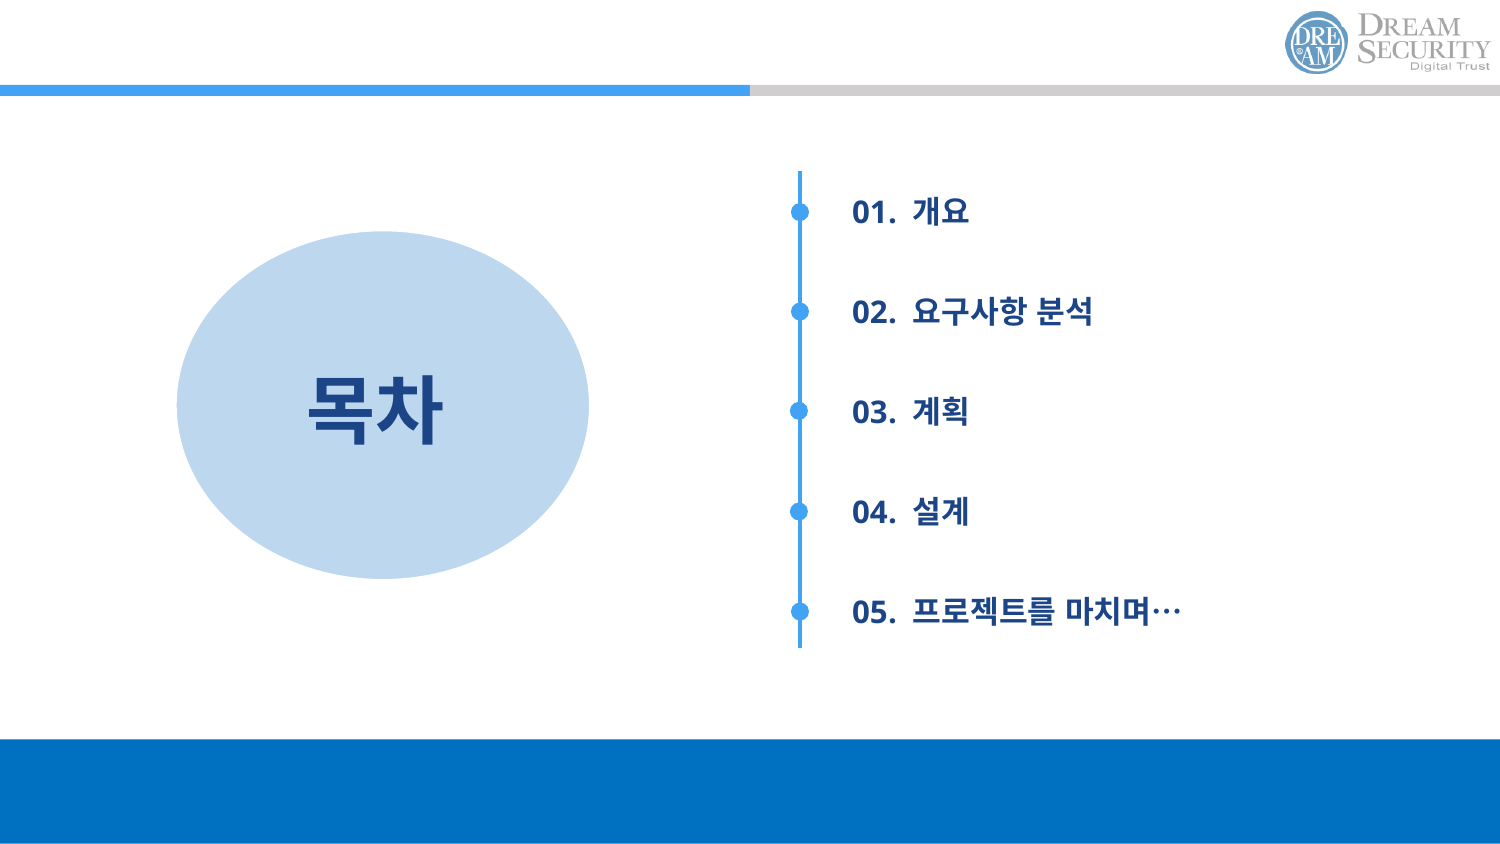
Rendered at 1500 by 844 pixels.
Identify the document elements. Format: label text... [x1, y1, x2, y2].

text_box [0, 84, 749, 96]
picture [1279, 0, 1500, 86]
text_box 05. 프로젝트를 마치며… [837, 577, 1369, 645]
text_box 04. 설계 [837, 477, 1137, 545]
text_box 02. 요구사항 분석 [837, 277, 1137, 345]
text_box [790, 204, 795, 220]
text_box [749, 84, 1500, 96]
text_box 목차 [291, 348, 474, 469]
text_box [804, 403, 808, 419]
text_box 01. 개요 [837, 177, 1137, 245]
text_box [804, 504, 808, 519]
text_box 03. 계획 [837, 377, 1137, 445]
text_box [790, 304, 795, 319]
text_box [789, 402, 795, 419]
text_box [804, 303, 809, 320]
text_box [175, 230, 590, 580]
text_box [804, 603, 809, 620]
text_box [790, 604, 795, 619]
text_box [804, 204, 809, 221]
text_box [0, 739, 1500, 844]
text_box [789, 503, 795, 520]
